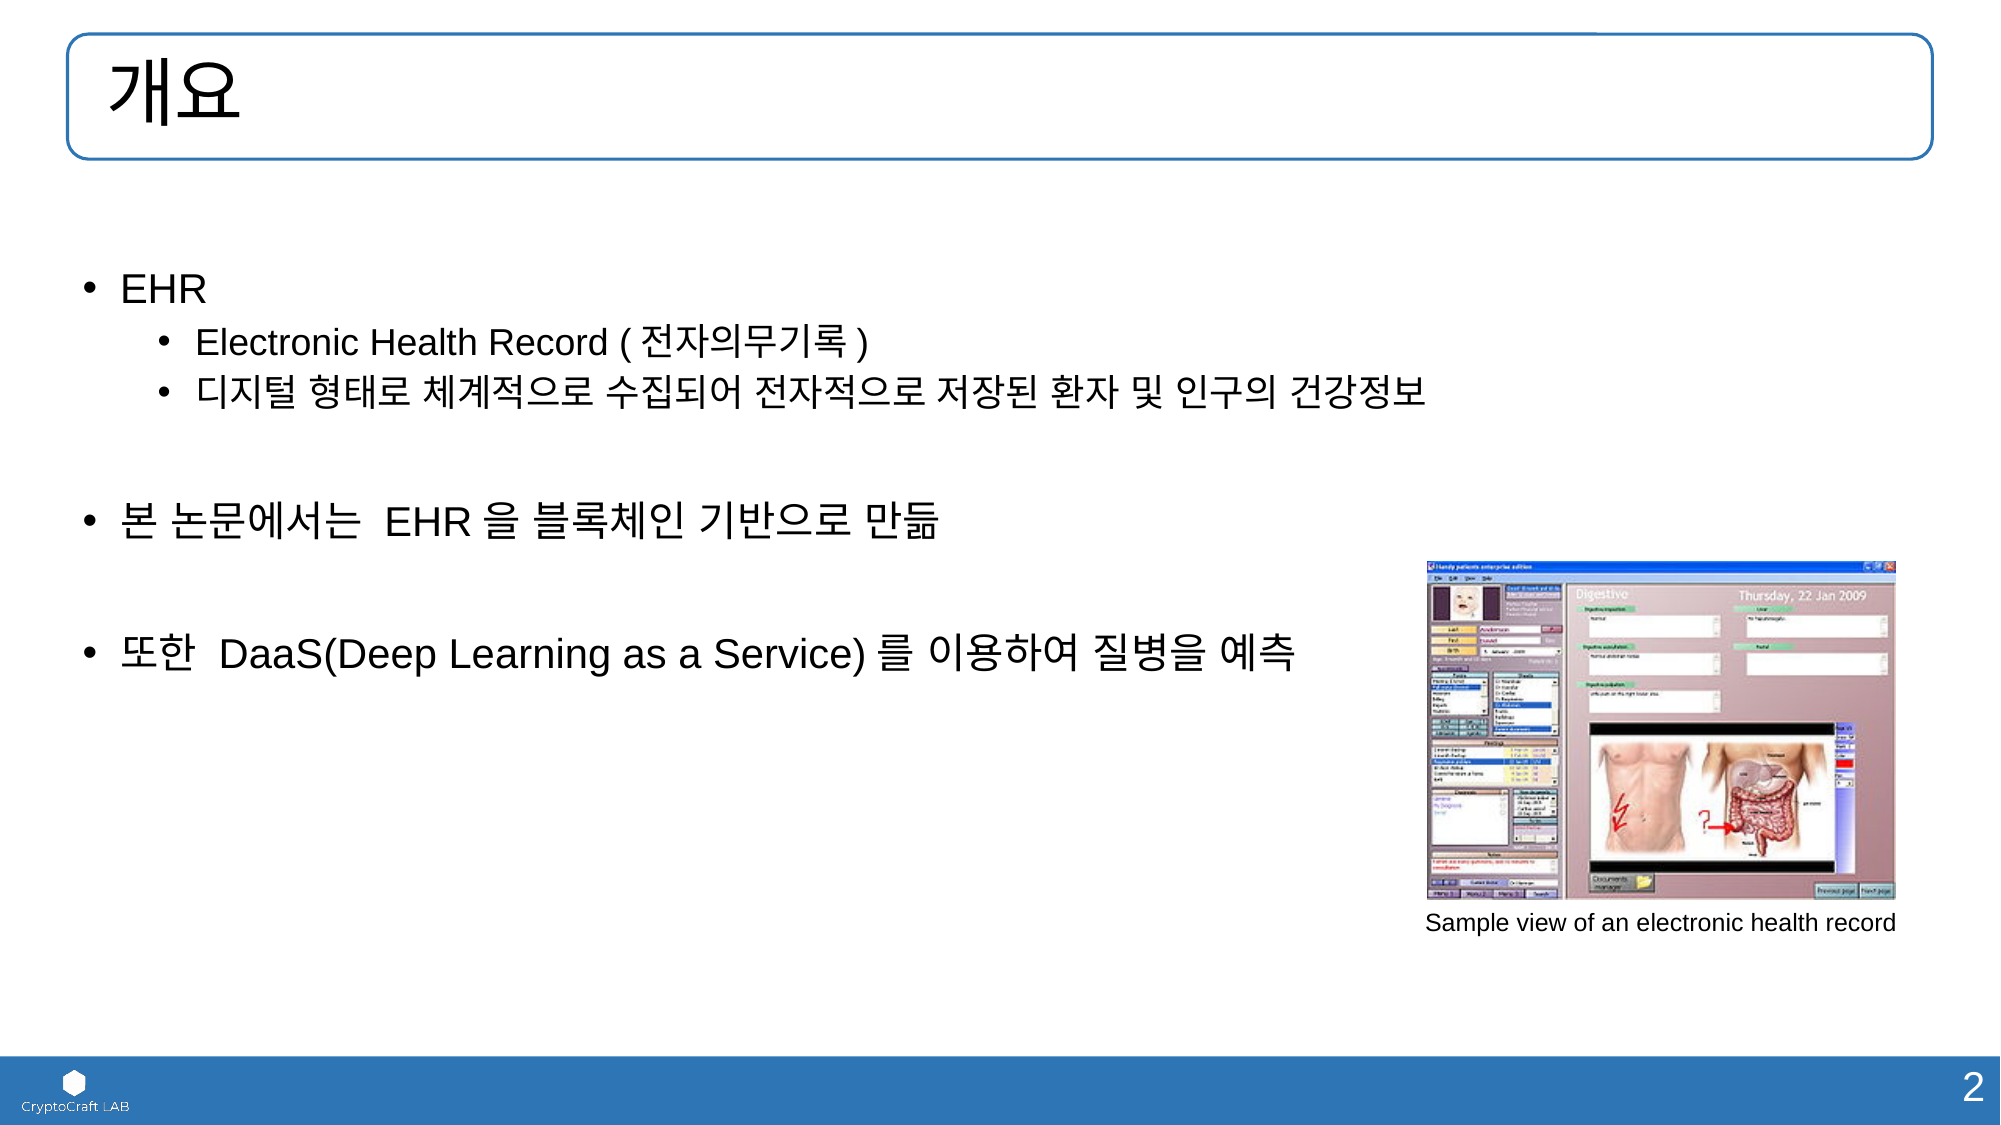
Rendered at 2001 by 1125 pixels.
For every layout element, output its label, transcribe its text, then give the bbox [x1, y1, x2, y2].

title 개요 [91, 34, 1933, 160]
picture [13, 1061, 138, 1123]
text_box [1408, 561, 1915, 945]
list EHR Electronic Health Record (전자의무기록) 디지털 형태로 체계적으로 수집되어 전자적으로 저장된 환자 및 인구의 건강정보 본 논문에서는 EHR을 블록체인 기반으로 만듦 또한 DaaS(Deep Learning as a Service)를 이용하여 질병을 예측 [67, 189, 1933, 1019]
